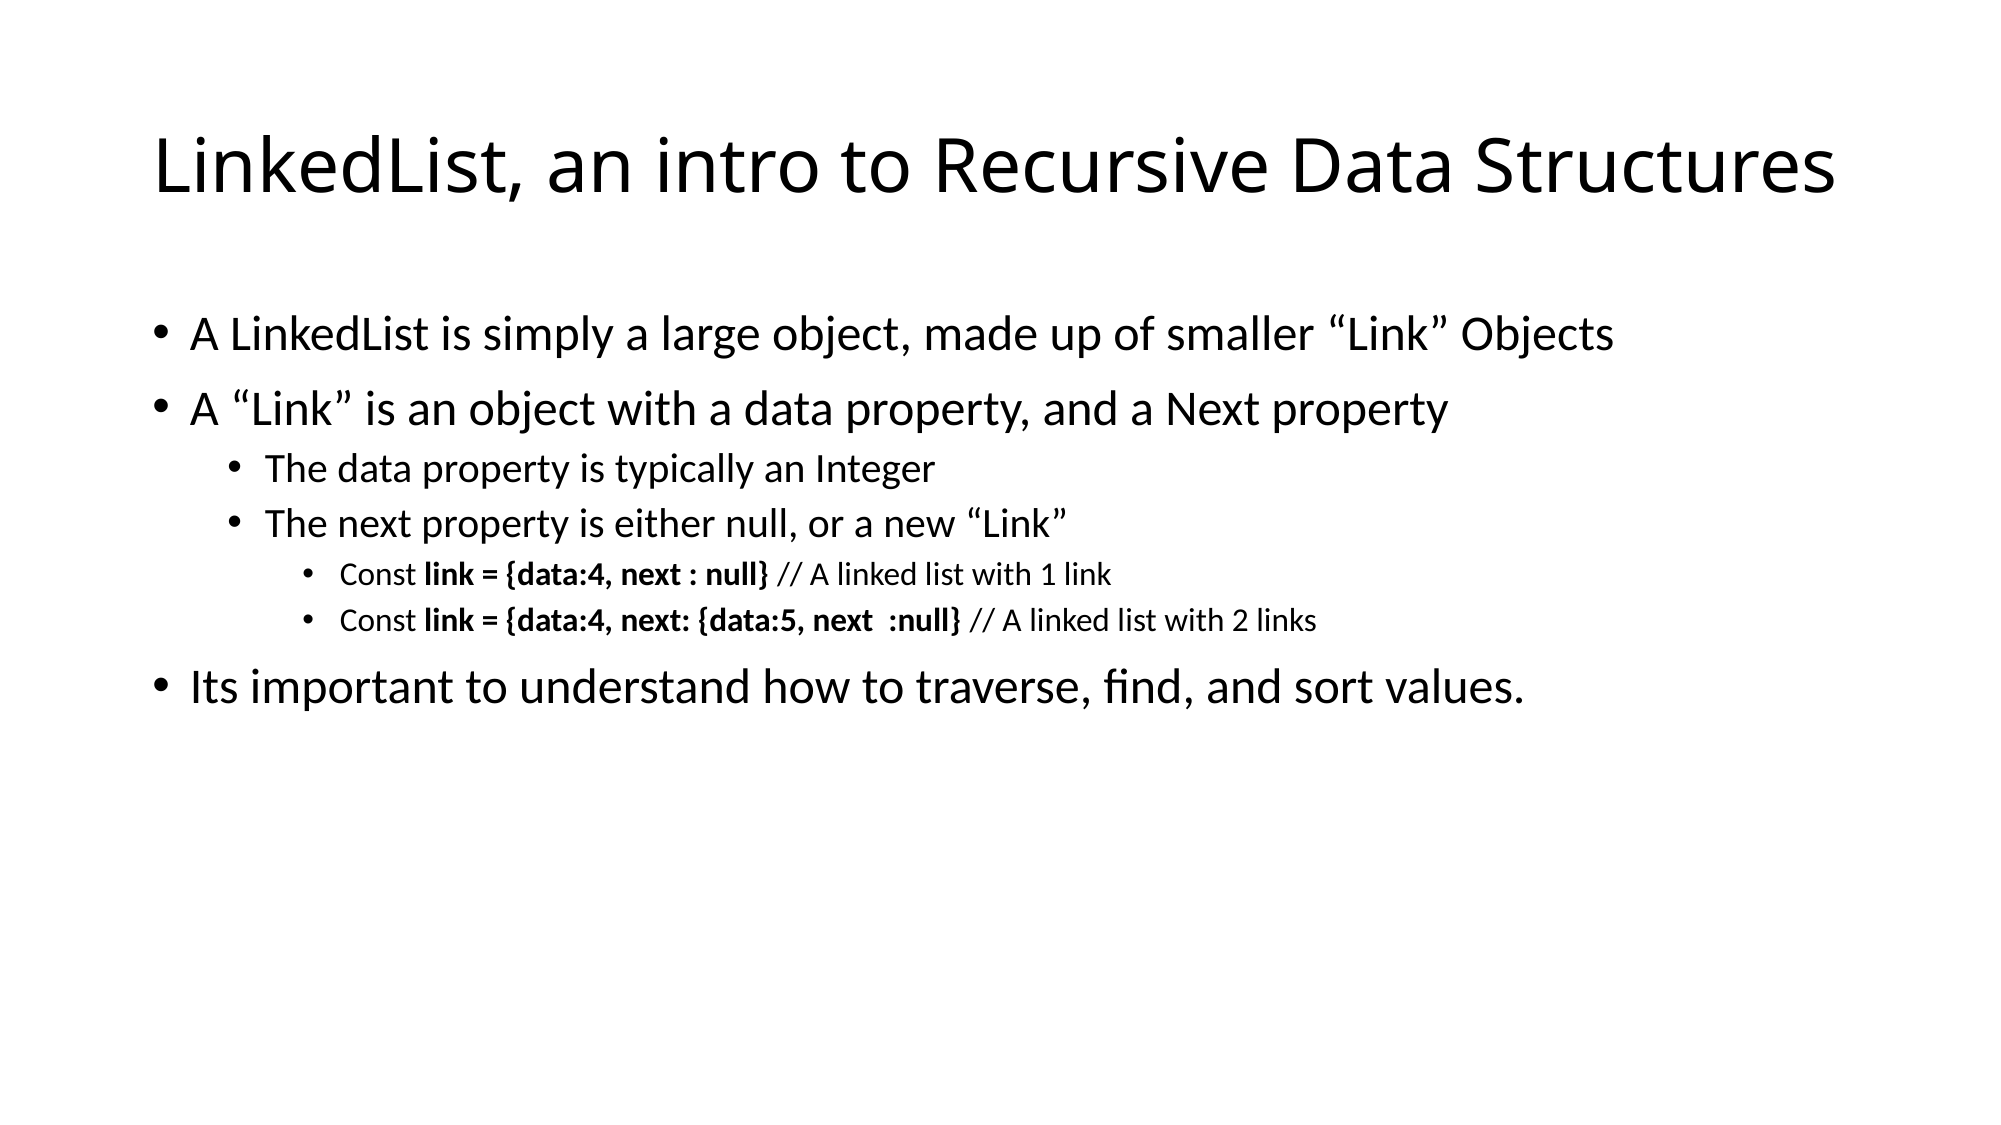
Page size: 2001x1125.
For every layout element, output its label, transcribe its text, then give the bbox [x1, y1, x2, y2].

list A LinkedList is simply a large object, made up of smaller “Link” Objects A “Link” is an object with a data property, and a Next property The data property is typically an Integer The next property is either null, or a new “Link” Const link = {data:4, next : null} // A linked list with 1 link Const link = {data:4, next: {data:5, next :null} // A linked list with 2 links Its important to understand how to traverse, find, and sort values. [137, 299, 1863, 1014]
title LinkedList, an intro to Recursive Data Structures [137, 59, 1863, 278]
